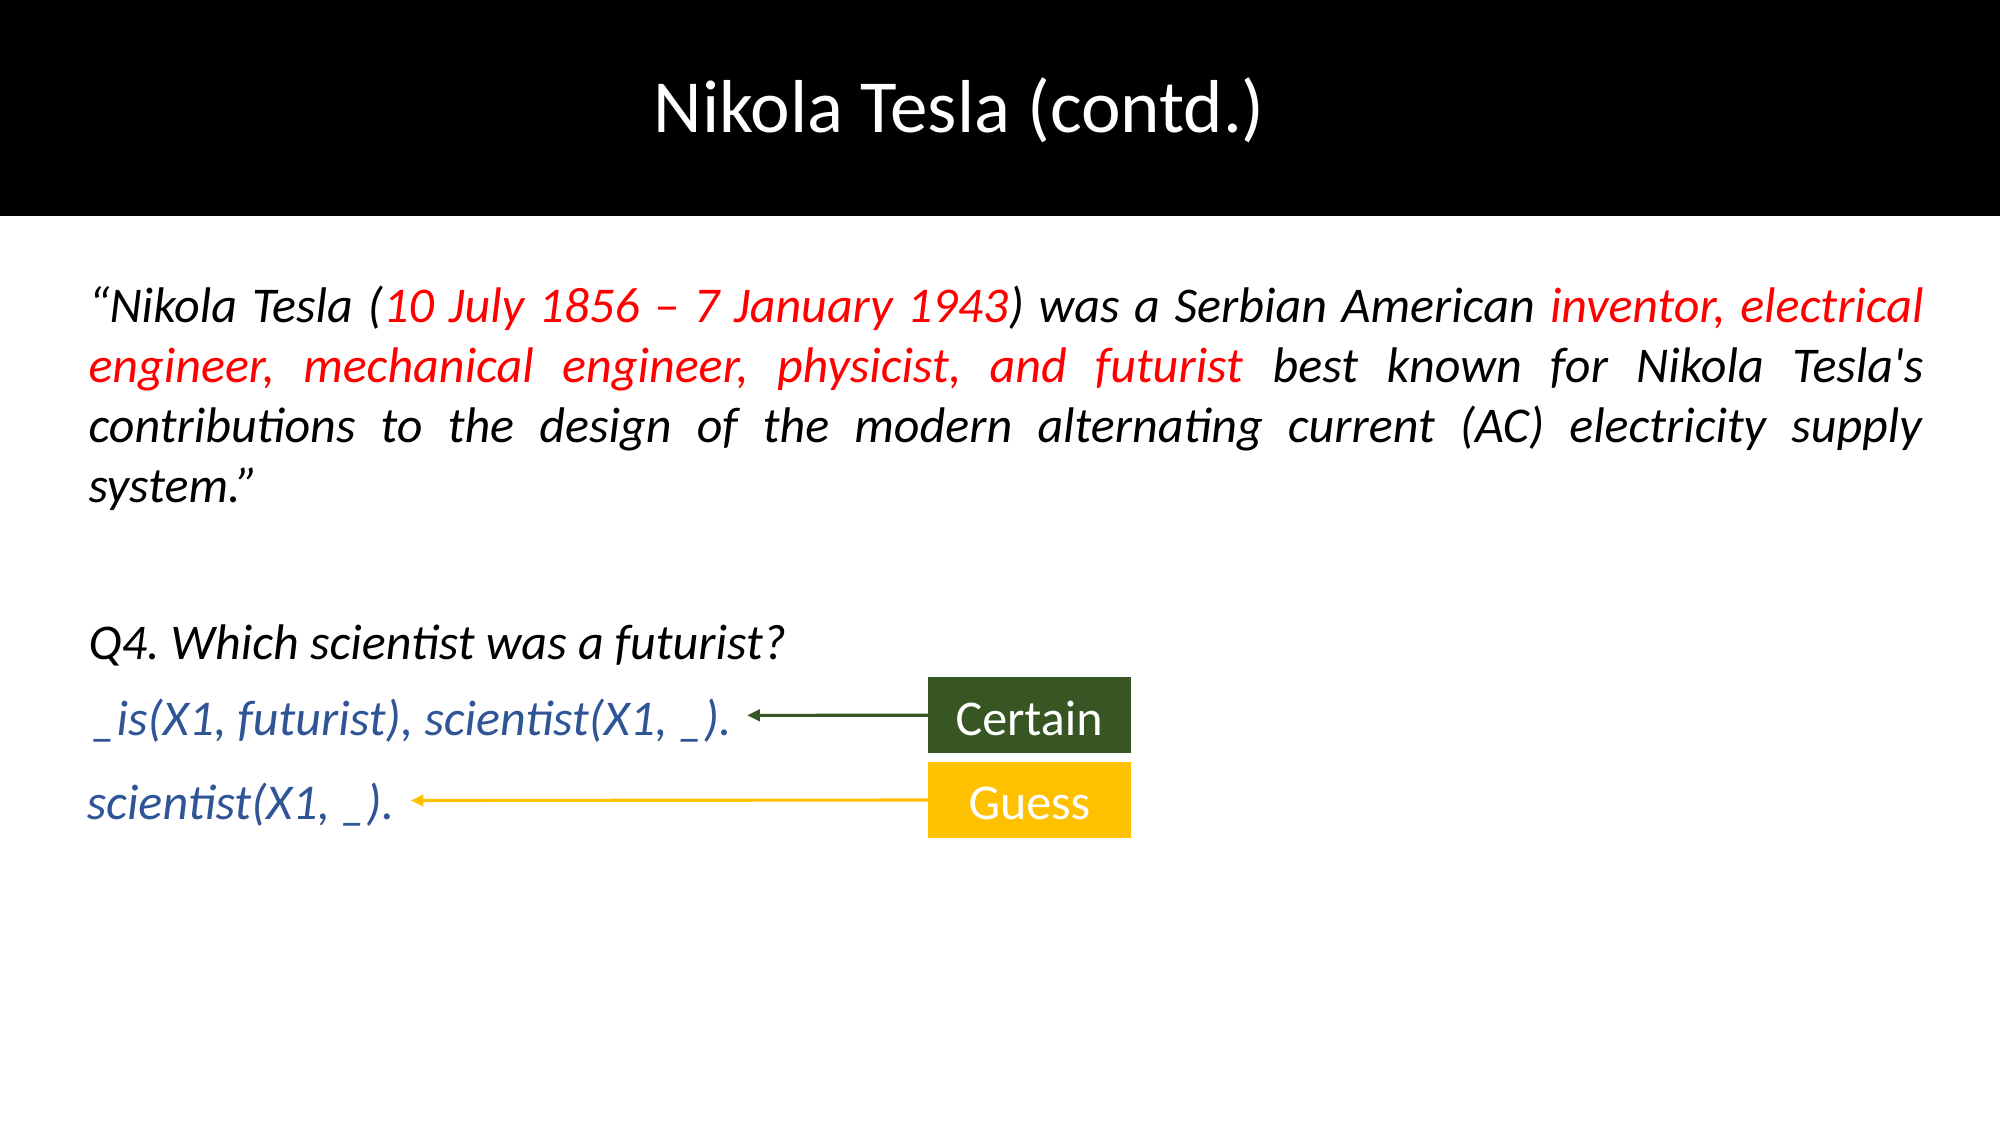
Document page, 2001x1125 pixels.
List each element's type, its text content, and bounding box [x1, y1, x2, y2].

text_box Certain [928, 677, 1131, 753]
text_box Nikola Tesla (contd.) [382, 49, 1537, 155]
text_box [0, 0, 2000, 216]
text_box scientist(X1, _). [72, 762, 410, 838]
text_box “Nikola Tesla (10 July 1856 – 7 January 1943) was a Serbian American inventor, electrical engineer, mechanical engineer, physicist, and futurist best known for Nikola Tesla's contributions to the design of the modern alternating current (AC) electricity supply system.” [73, 265, 1939, 520]
text_box Q4. Which scientist was a futurist? [73, 602, 846, 677]
text_box Guess [928, 762, 1131, 838]
text_box _is(X1, futurist), scientist(X1, _). [76, 677, 748, 753]
